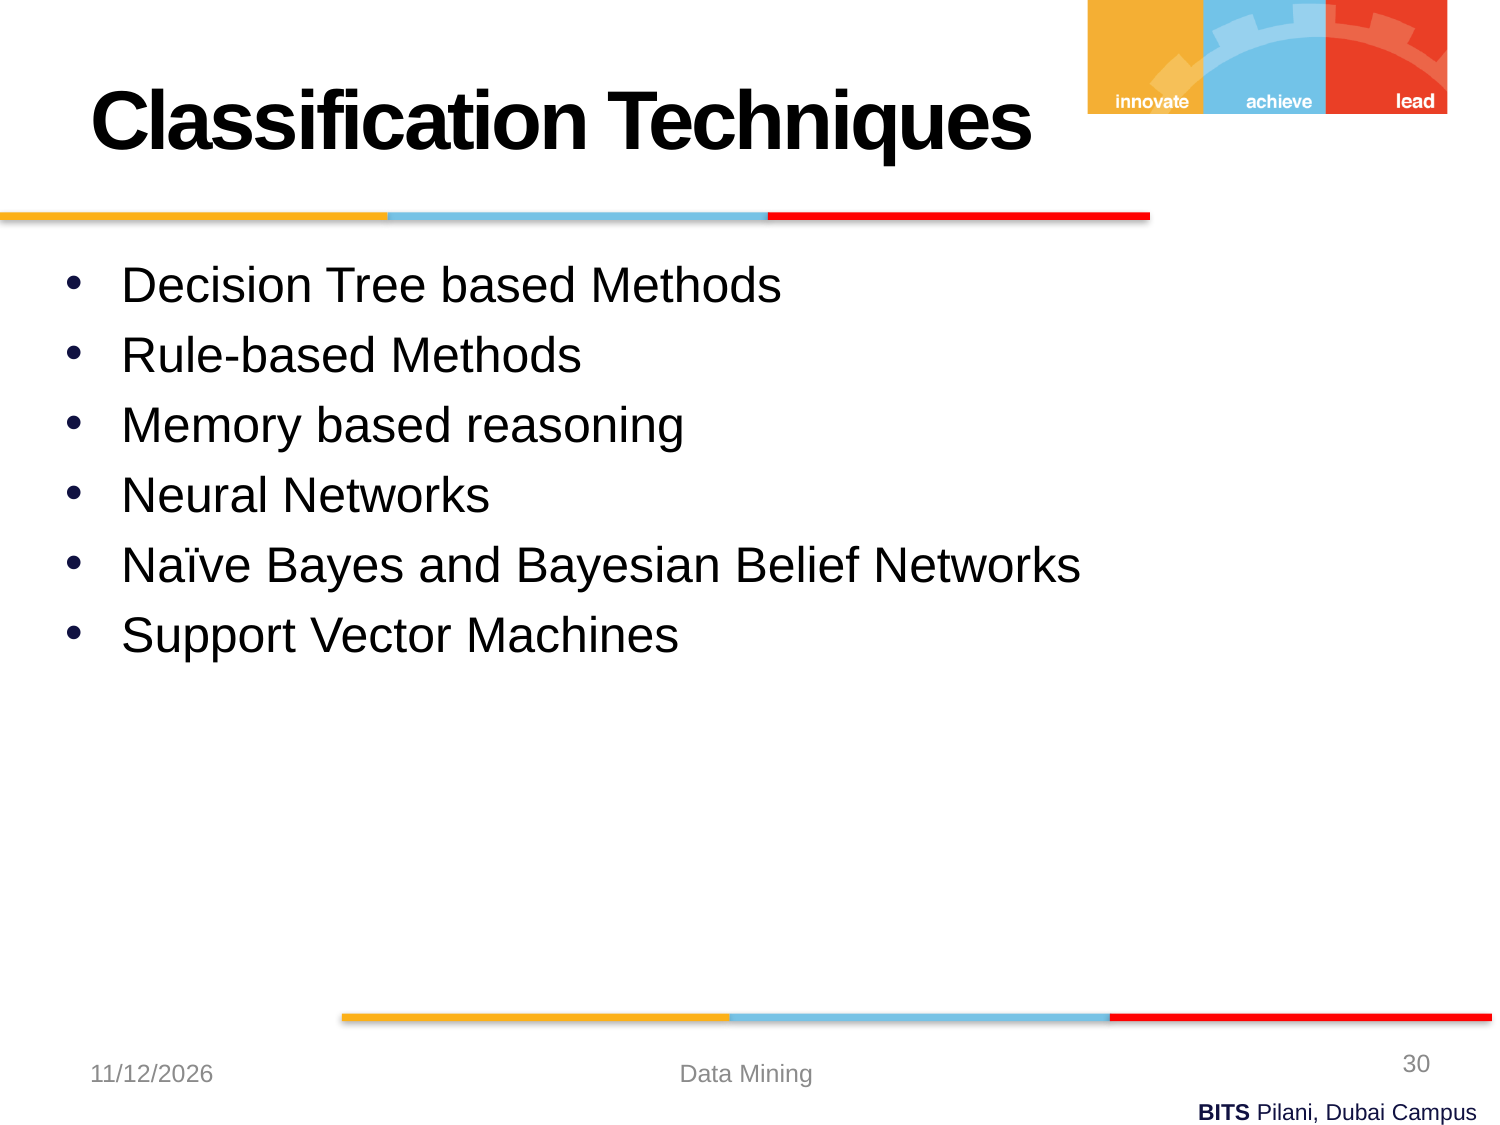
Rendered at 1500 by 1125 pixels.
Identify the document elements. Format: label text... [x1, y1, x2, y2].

footer Data Mining [512, 1042, 988, 1103]
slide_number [75, 1042, 425, 1103]
slide_number 30 [1095, 1032, 1446, 1093]
list Decision Tree based Methods Rule-based Methods Memory based reasoning Neural Networks Naïve Bayes and Bayesian Belief Networks Support Vector Machines [50, 245, 1400, 988]
picture [1087, 0, 1448, 114]
title Classification Techniques [75, 22, 1425, 210]
